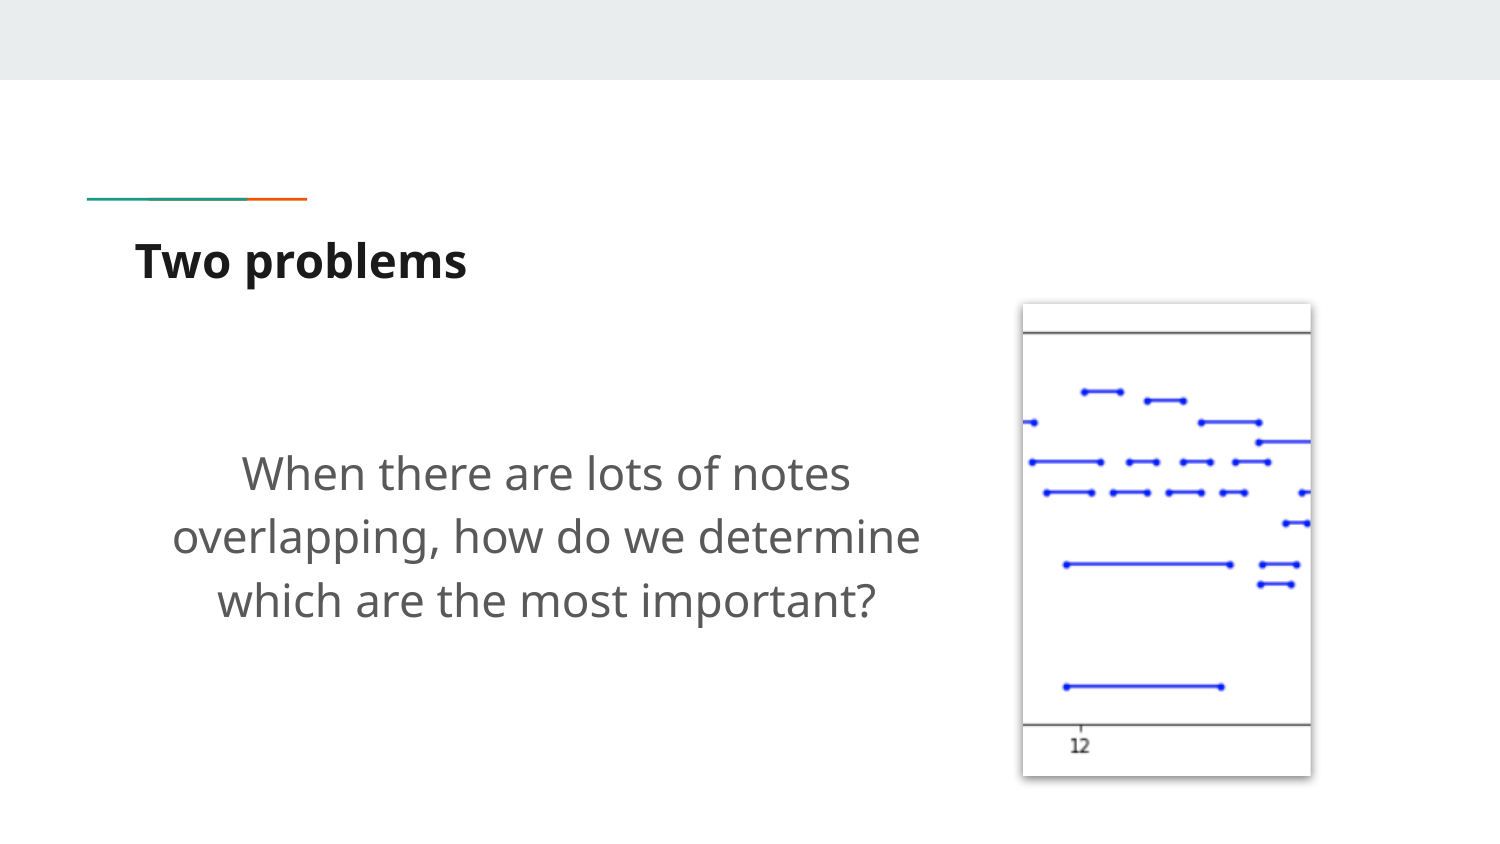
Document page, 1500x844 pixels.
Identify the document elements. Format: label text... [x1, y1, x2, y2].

picture [1022, 303, 1311, 777]
title Two problems [119, 216, 1381, 305]
list When there are lots of notes overlapping, how do we determine which are the most important? [119, 421, 974, 692]
